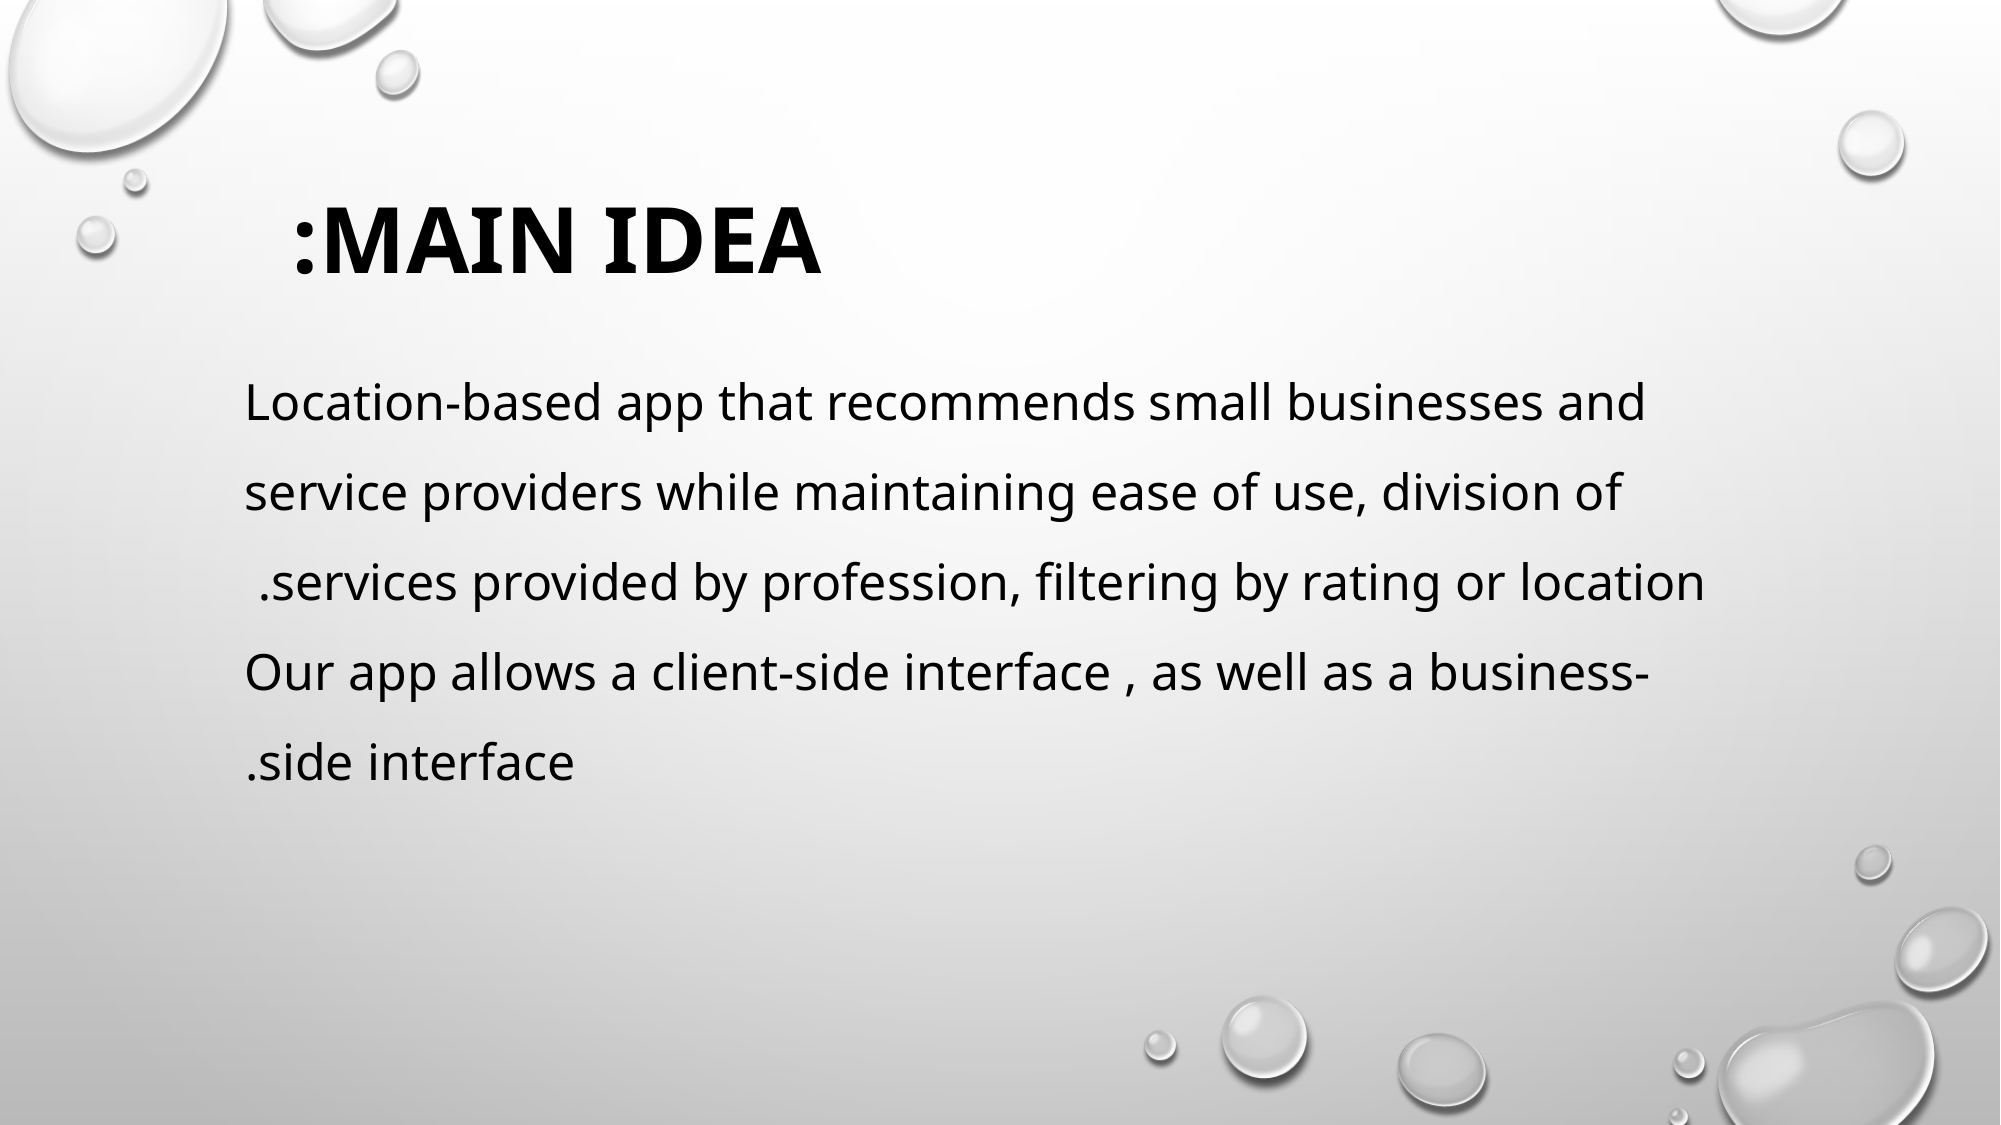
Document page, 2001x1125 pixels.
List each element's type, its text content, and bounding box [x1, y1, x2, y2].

picture [0, 0, 2000, 1125]
text_box Location-based app that recommends small businesses and service providers while maintaining ease of use, division of services provided by profession, filtering by rating or location. Our app allows a client-side interface , as well as a business-side interface. [230, 333, 1806, 889]
text_box MAIN IDEA: [275, 174, 1672, 300]
